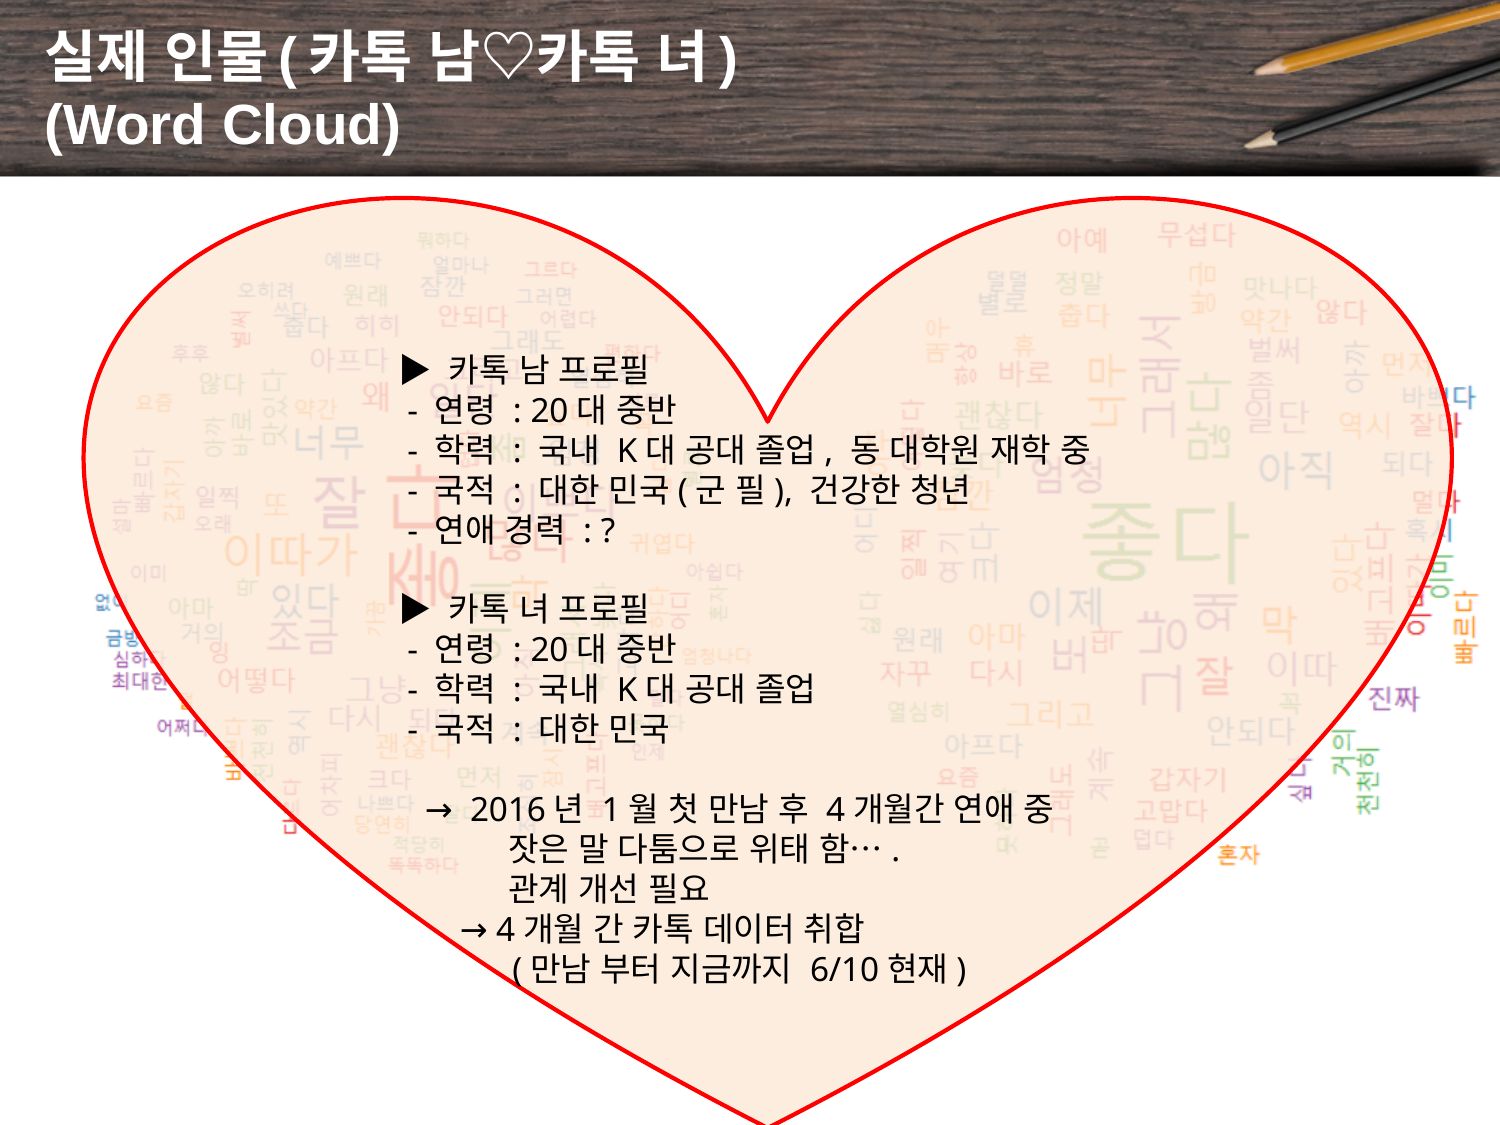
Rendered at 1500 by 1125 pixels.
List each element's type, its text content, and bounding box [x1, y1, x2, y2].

text_box [270, 195, 538, 218]
title 실제 인물(카톡 남♡카톡 녀) (Word Cloud) [29, 12, 1483, 165]
text_box [529, 996, 1006, 1125]
picture [0, 0, 1500, 1125]
text_box ▶ 카톡 남 프로필 - 연령 : 20대 중반 - 학력 : 국내 K대 공대 졸업, 동 대학원 재학 중 - 국적 : 대한 민국(군 필), 건강한 청년 - 연애 경력 : ? ▶ 카톡 녀 프로필 - 연령 : 20대 중반 - 학력 : 국내 K대 공대 졸업 - 국적 : 대한 민국 → 2016년 1월 첫 만남 후 4개월간 연애 중 잣은 말 다툼으로 위태 함…. 관계 개선 필요 → 4개월 간 카톡 데이터 취합 (만남 부터 지금까지 6/10현재) [383, 341, 1335, 996]
